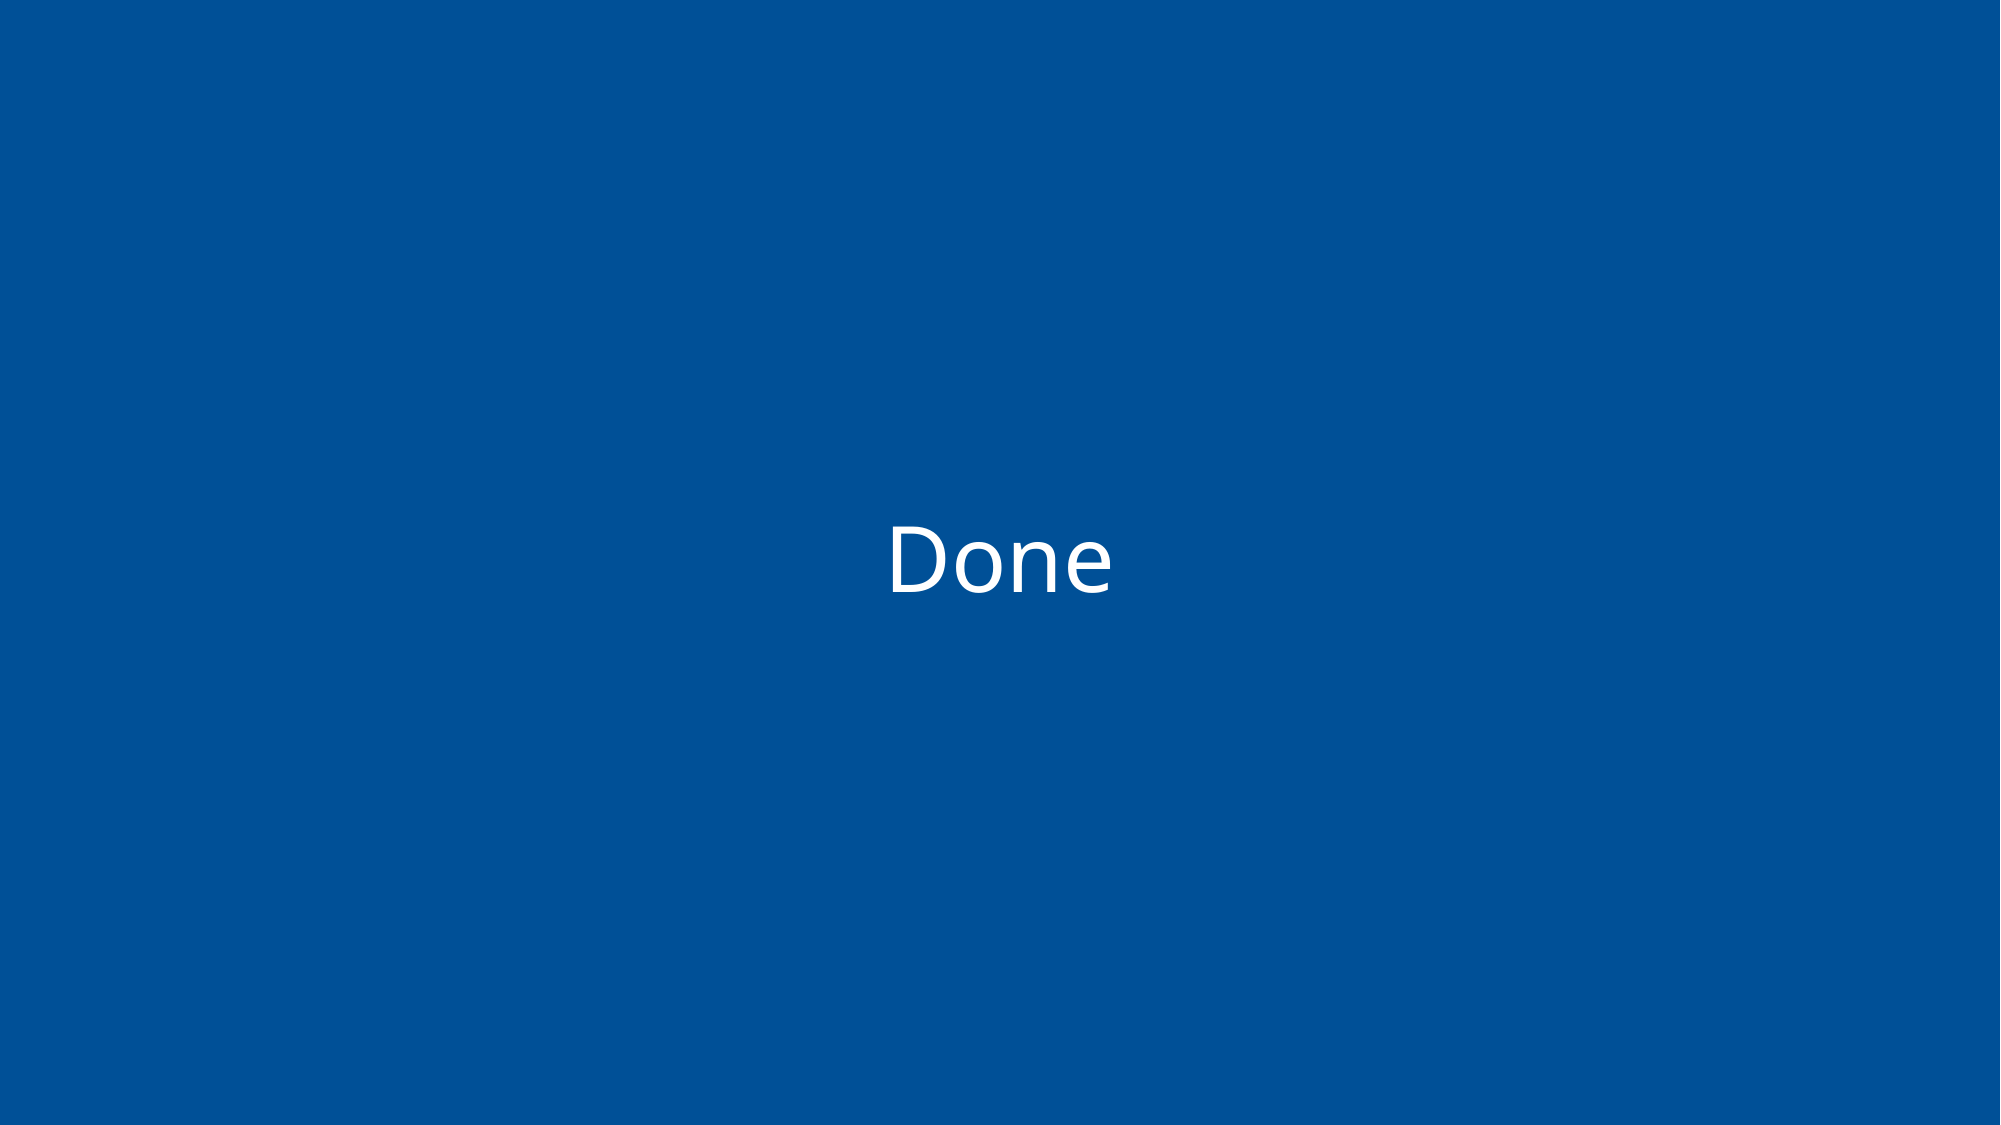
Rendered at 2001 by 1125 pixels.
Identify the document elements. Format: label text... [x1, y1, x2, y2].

title Done [137, 453, 1863, 672]
